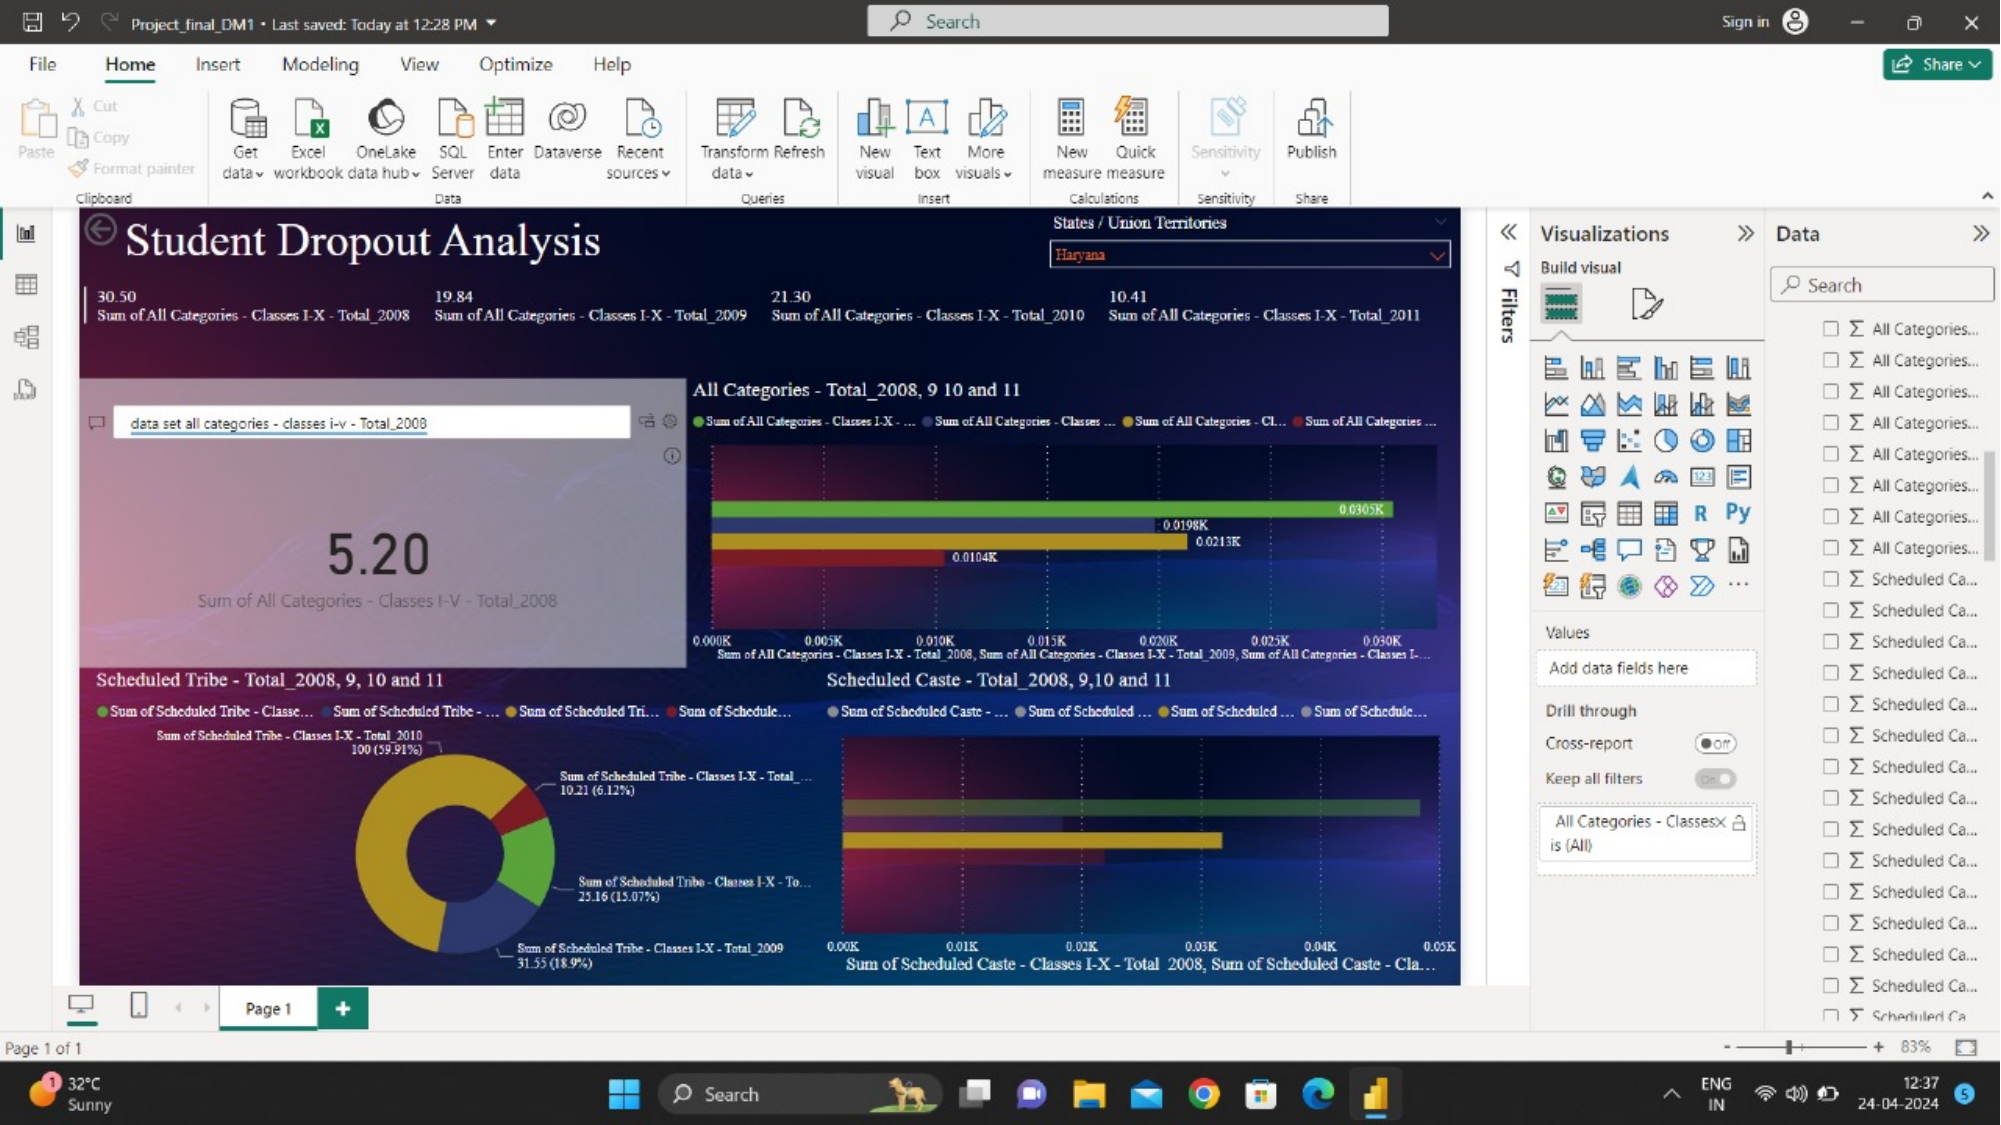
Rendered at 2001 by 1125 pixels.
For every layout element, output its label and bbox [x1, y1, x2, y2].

list [0, 0, 2000, 1125]
